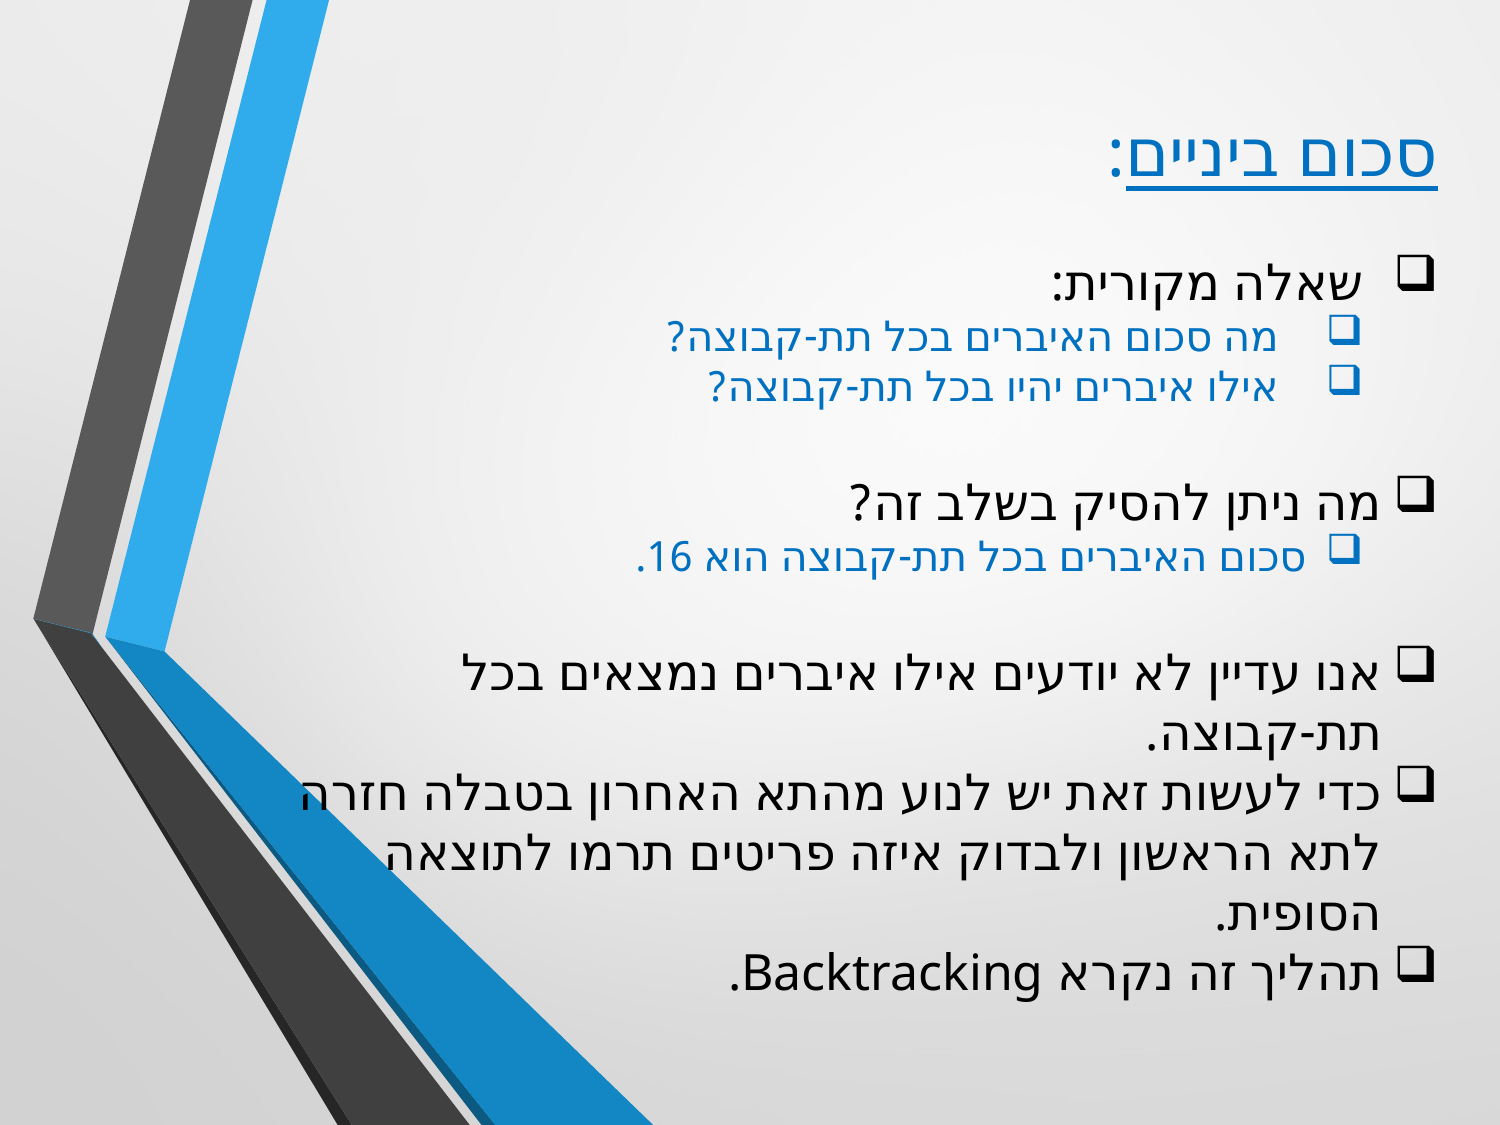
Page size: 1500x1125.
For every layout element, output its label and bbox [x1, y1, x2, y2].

text_box [253, 42, 1454, 1098]
